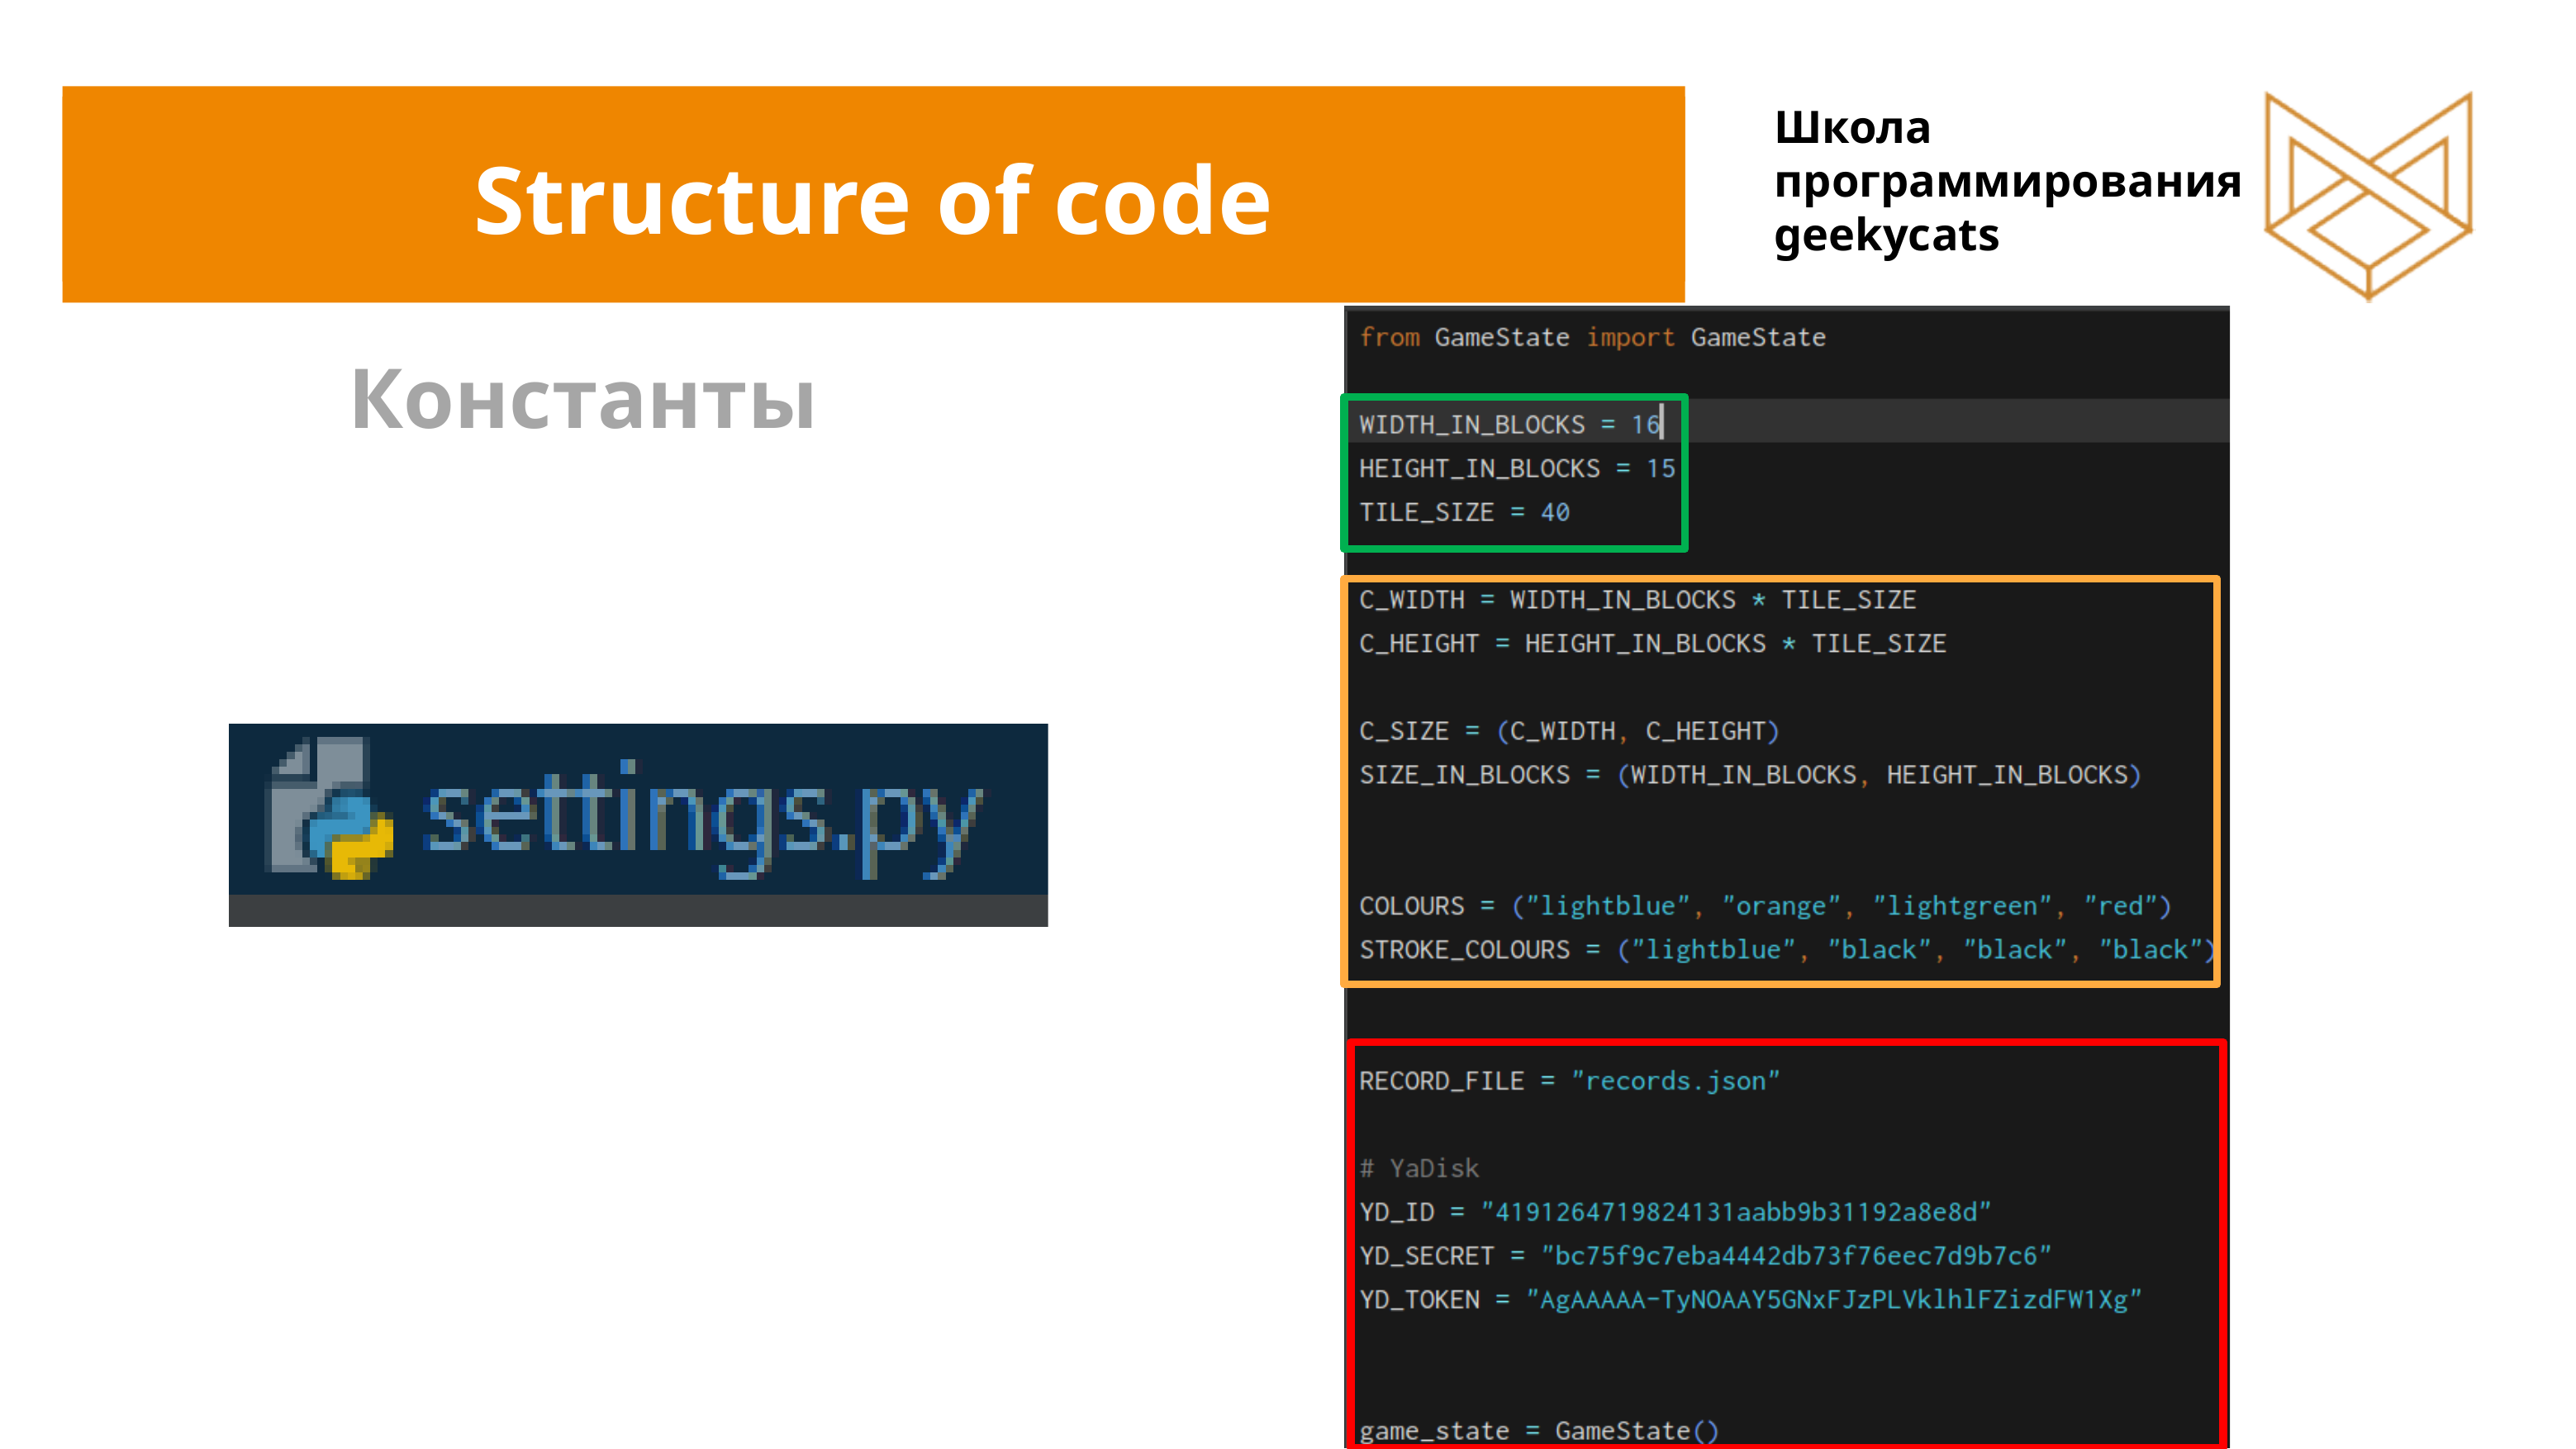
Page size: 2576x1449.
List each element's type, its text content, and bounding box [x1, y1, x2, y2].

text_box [62, 86, 1685, 303]
picture [2262, 89, 2476, 303]
picture [1343, 306, 2231, 1448]
text_box Школа программирования geekycats [1761, 86, 2263, 306]
picture [228, 724, 1048, 927]
text_box Константы [62, 325, 1104, 451]
